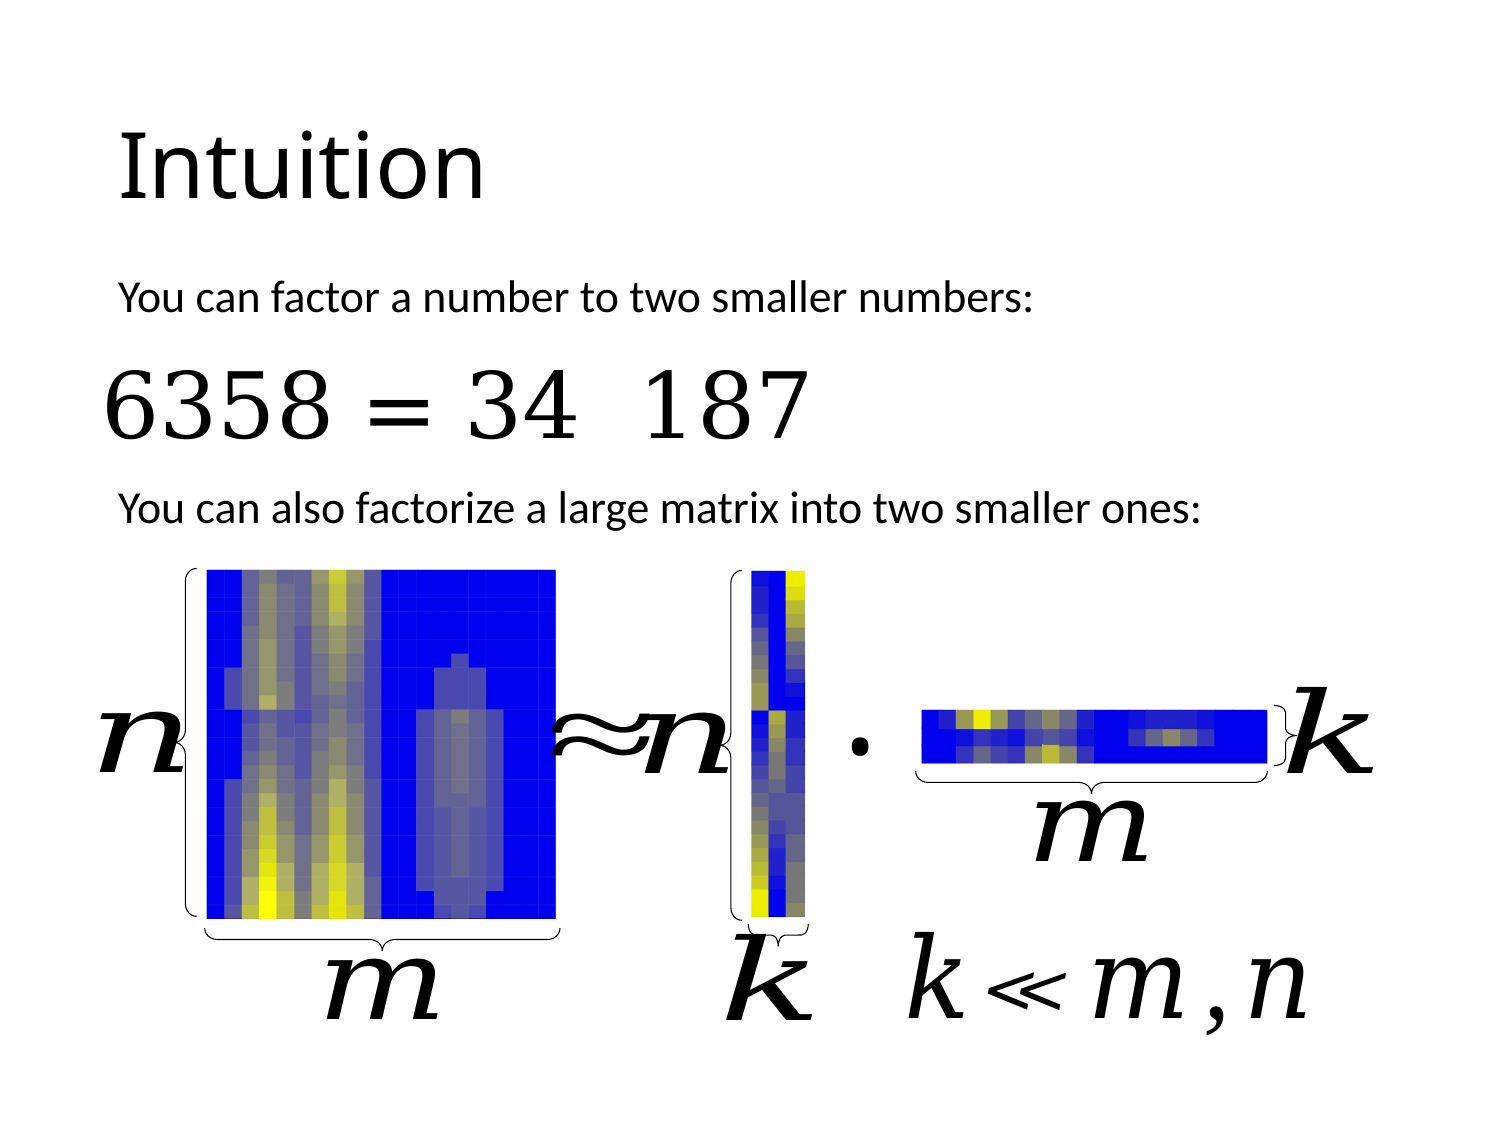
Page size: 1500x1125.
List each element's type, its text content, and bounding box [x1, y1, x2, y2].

picture [204, 568, 560, 923]
text_box [915, 771, 1268, 794]
text_box [721, 569, 743, 921]
text_box [176, 567, 197, 917]
text_box [1273, 704, 1298, 767]
picture [918, 707, 1268, 768]
picture [746, 566, 809, 921]
text_box • [831, 692, 890, 798]
title Intuition [103, 59, 1397, 265]
list You can factor a number to two smaller numbers: You can also factorize a large matrix into two smaller ones: [103, 265, 1397, 980]
text_box [747, 923, 809, 947]
text_box [204, 928, 561, 951]
